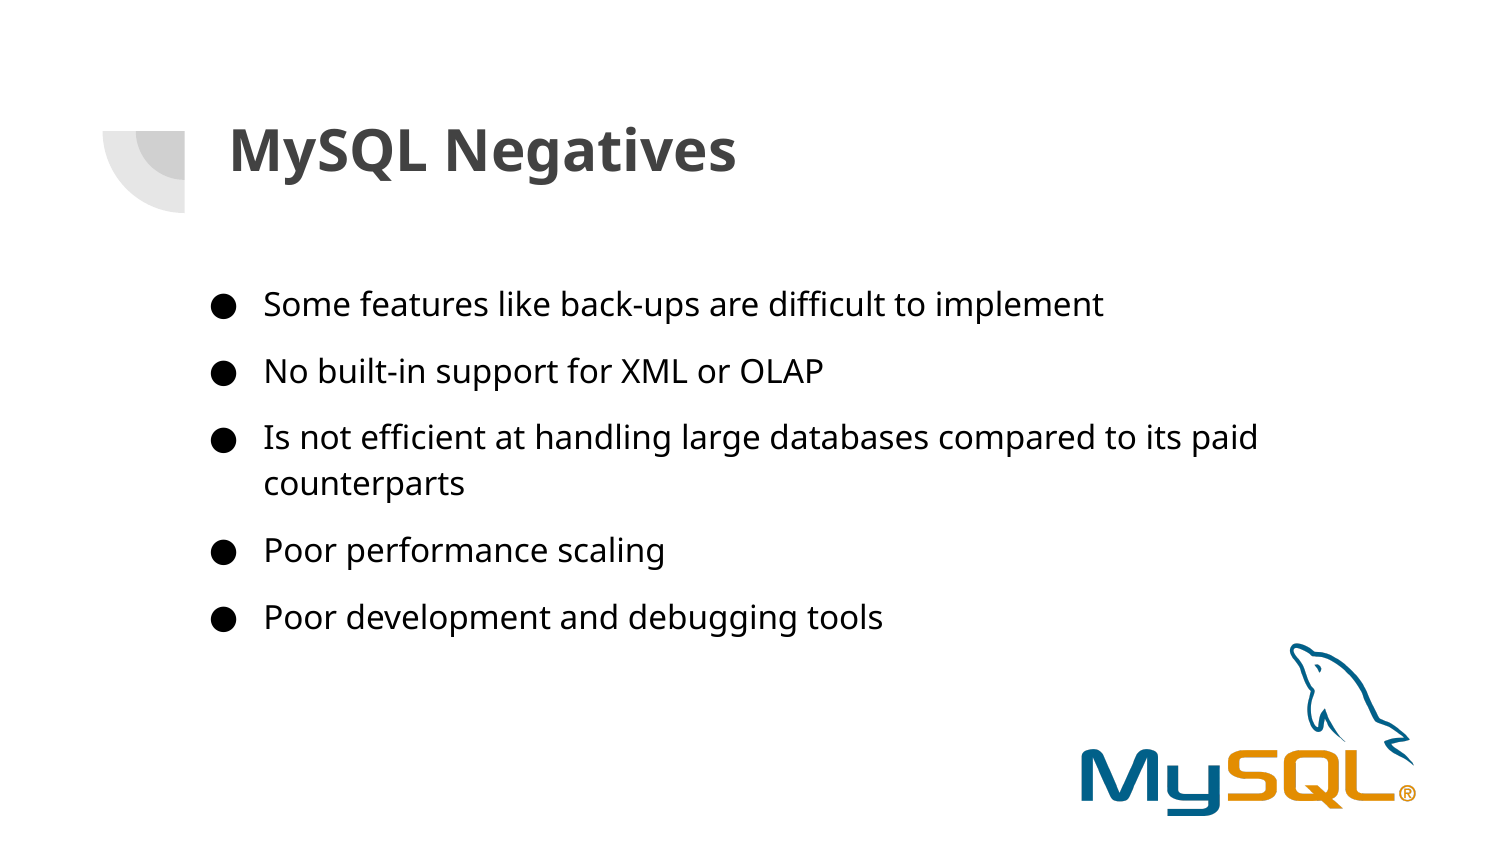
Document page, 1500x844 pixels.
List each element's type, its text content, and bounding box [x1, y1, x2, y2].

list Some features like back-ups are difficult to implement No built-in support for XML or OLAP Is not efficient at handling large databases compared to its paid counterparts Poor performance scaling Poor development and debugging tools [173, 262, 1327, 680]
picture [1081, 643, 1416, 817]
title MySQL Negatives [213, 98, 1368, 263]
